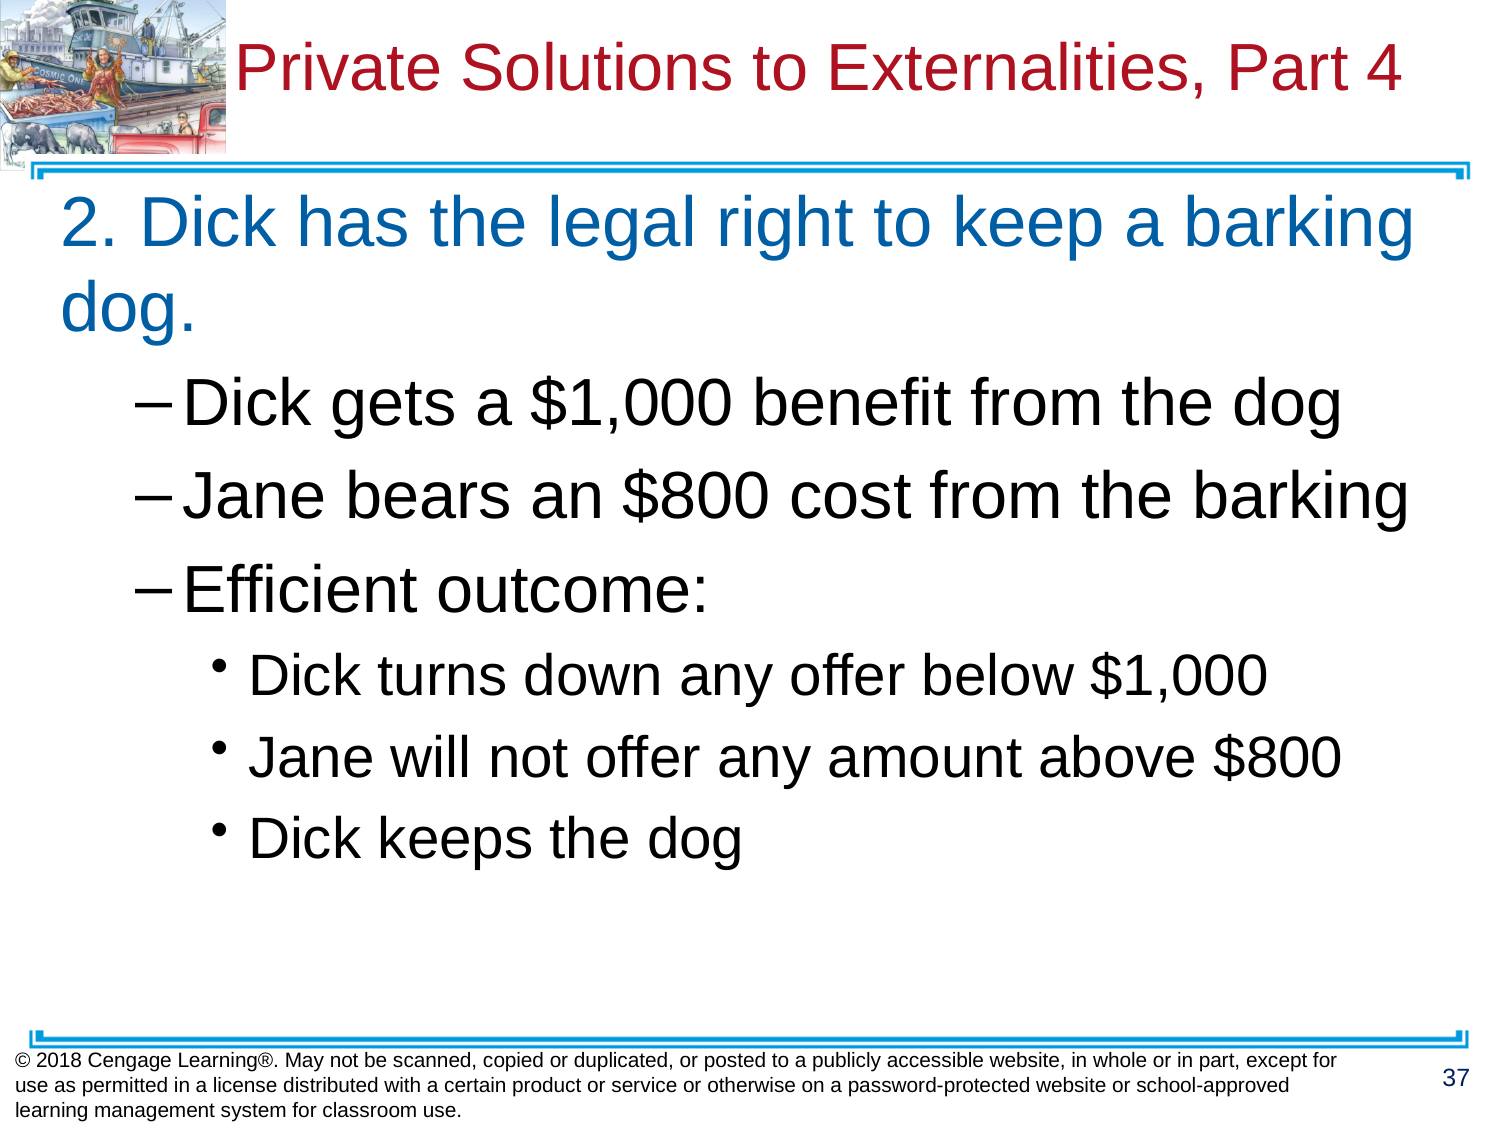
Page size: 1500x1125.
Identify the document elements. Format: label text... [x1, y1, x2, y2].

footer © 2018 Cengage Learning®. May not be scanned, copied or duplicated, or posted to a publicly accessible website, in whole or in part, except for use as permitted in a license distributed with a certain product or service or otherwise on a password-protected website or school-approved learning management system for classroom use. [0, 1043, 1363, 1125]
title Private Solutions to Externalities, Part 4 [219, 16, 1500, 158]
slide_number 37 [1412, 1052, 1500, 1117]
picture [0, 0, 1475, 186]
list 2. Dick has the legal right to keep a barking dog. Dick gets a $1,000 benefit from the dog Jane bears an $800 cost from the barking Efficient outcome: Dick turns down any offer below $1,000 Jane will not offer any amount above $800 Dick keeps the dog [45, 168, 1455, 913]
picture [25, 1024, 1475, 1057]
